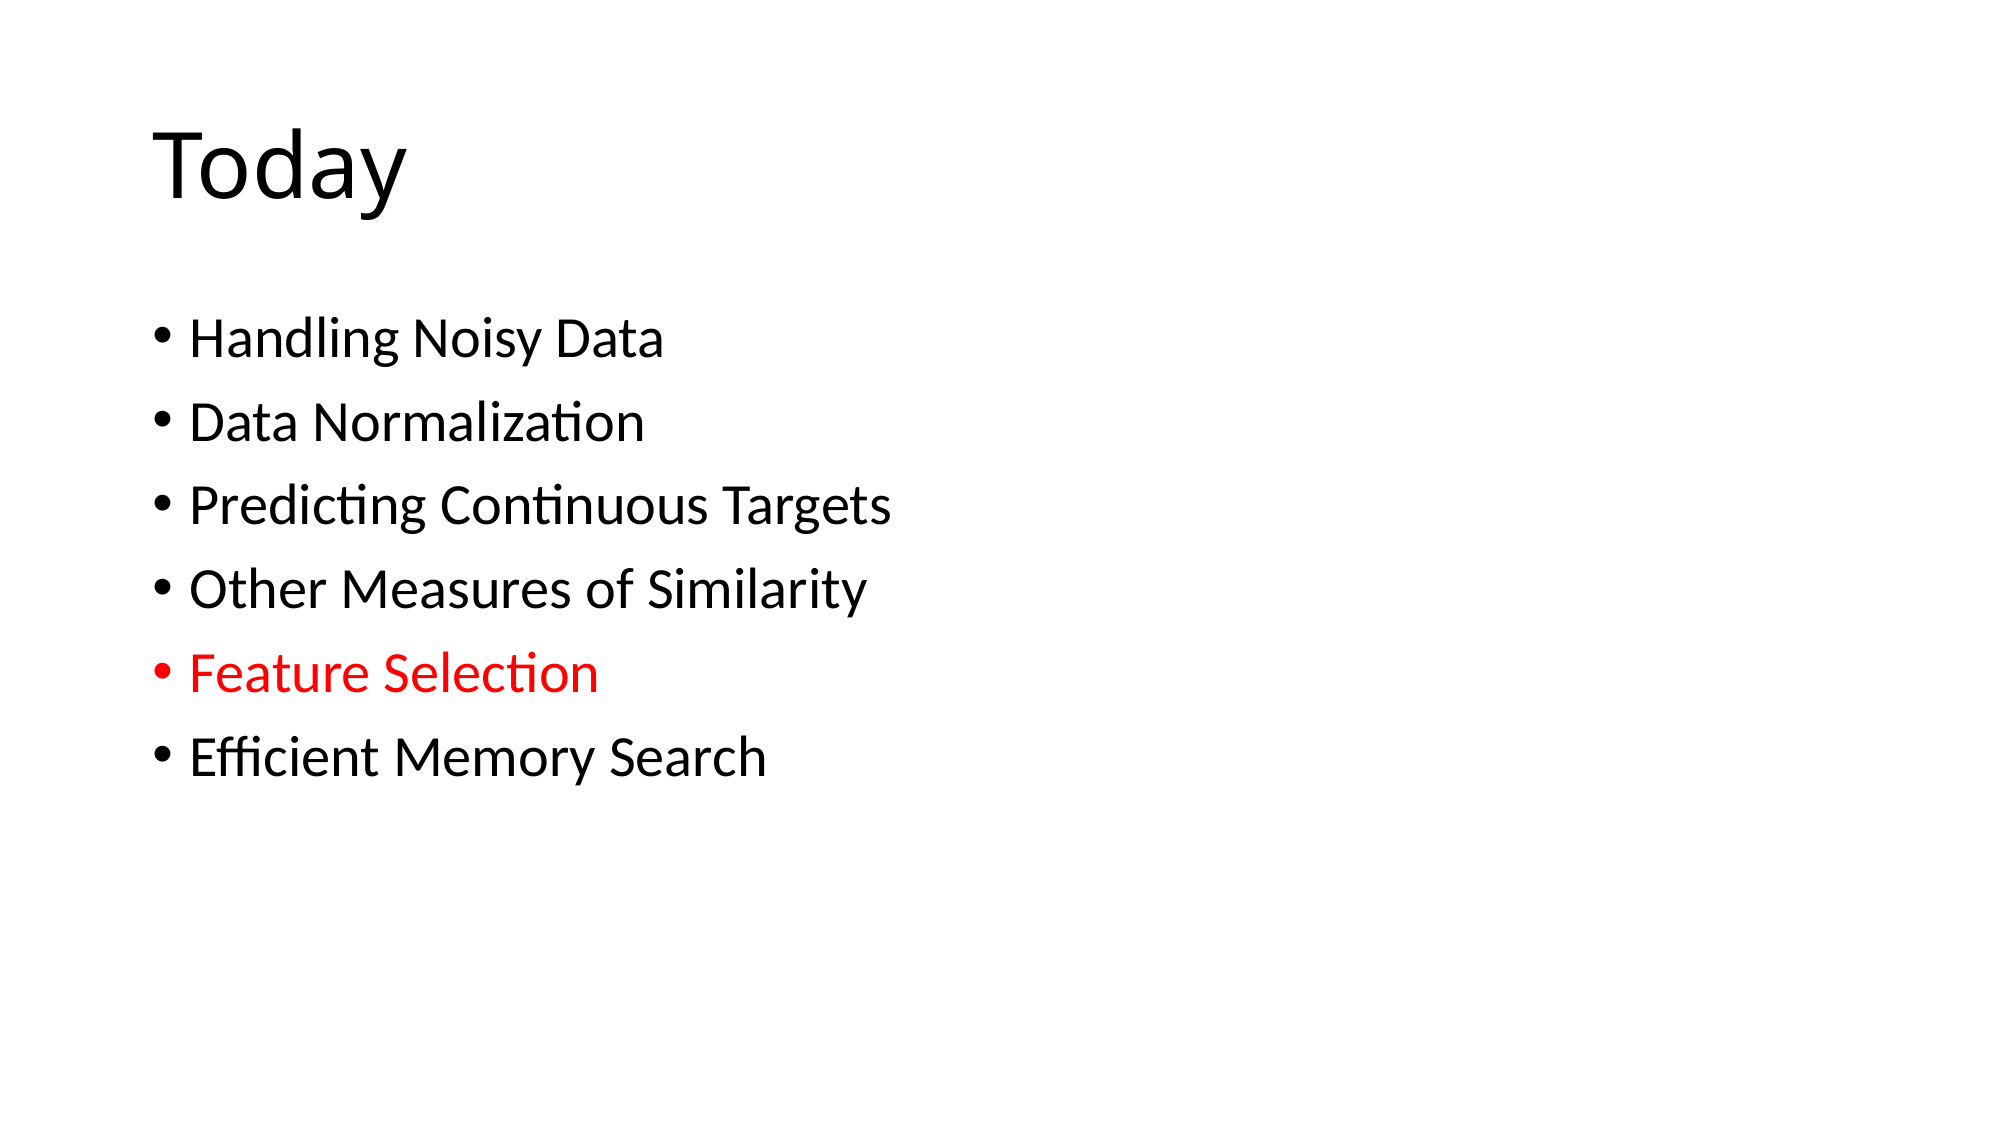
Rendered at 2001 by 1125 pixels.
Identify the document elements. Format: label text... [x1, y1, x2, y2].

title Today [137, 59, 1863, 278]
list Handling Noisy Data Data Normalization Predicting Continuous Targets Other Measures of Similarity Feature Selection Efficient Memory Search [137, 299, 1863, 1014]
